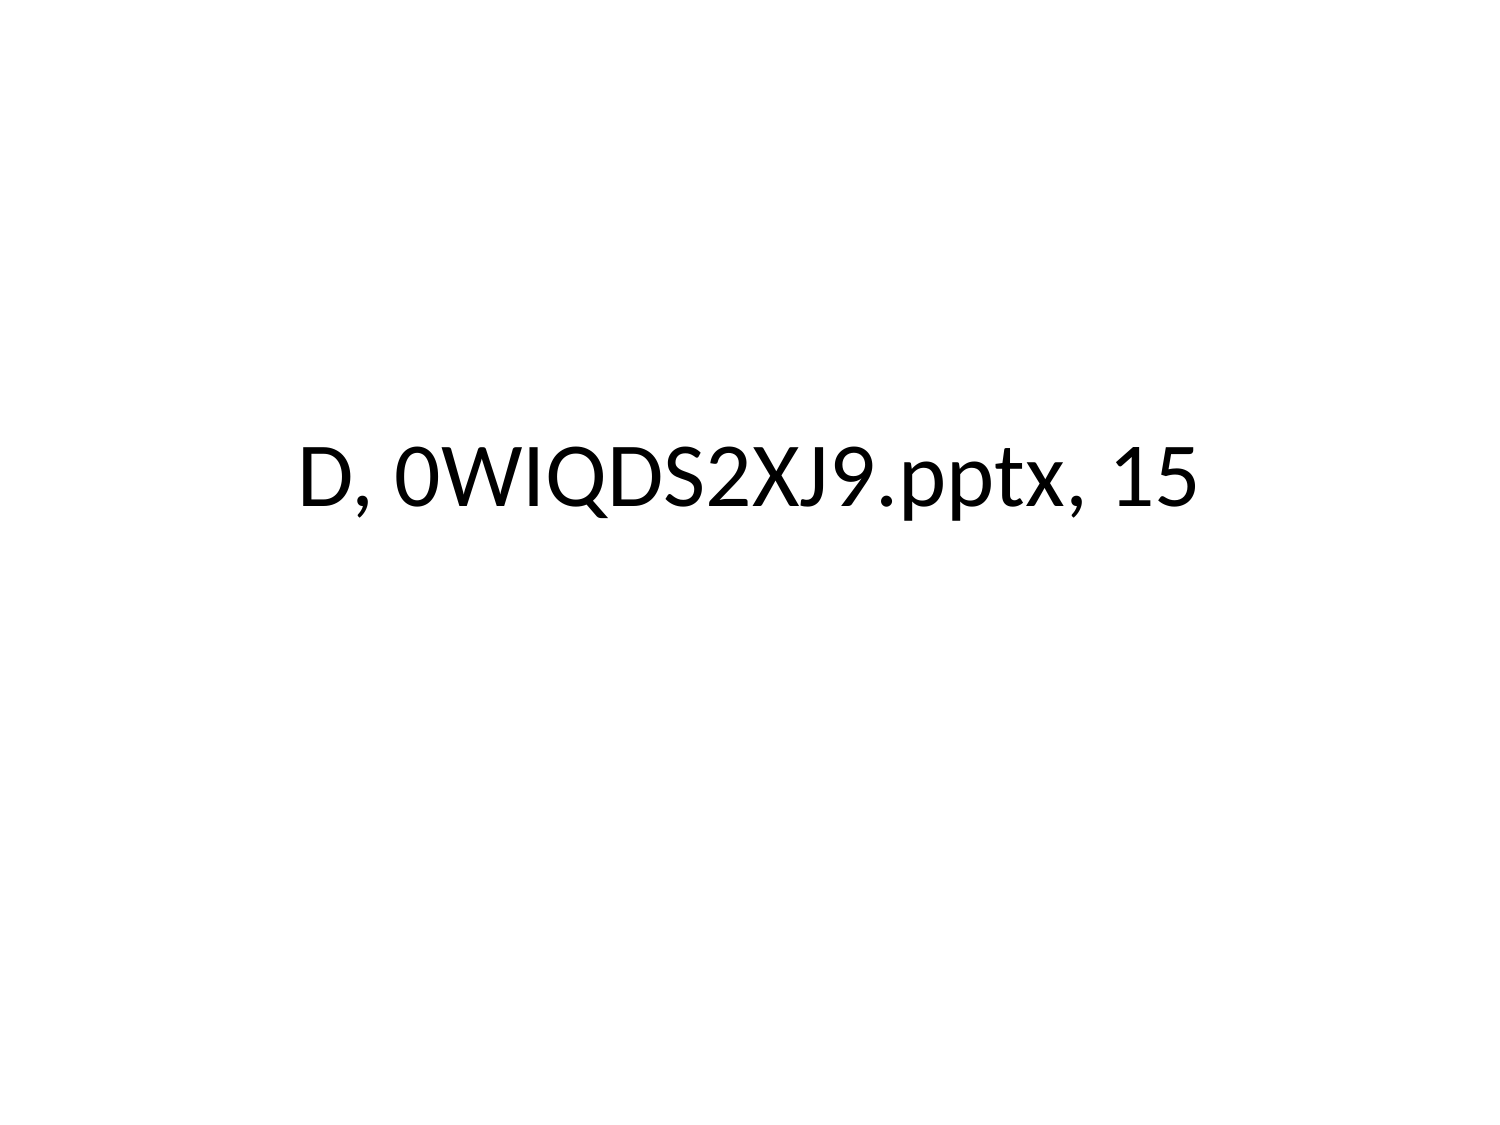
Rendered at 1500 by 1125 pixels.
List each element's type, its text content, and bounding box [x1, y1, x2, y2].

title D, 0WIQDS2XJ9.pptx, 15 [112, 349, 1388, 591]
